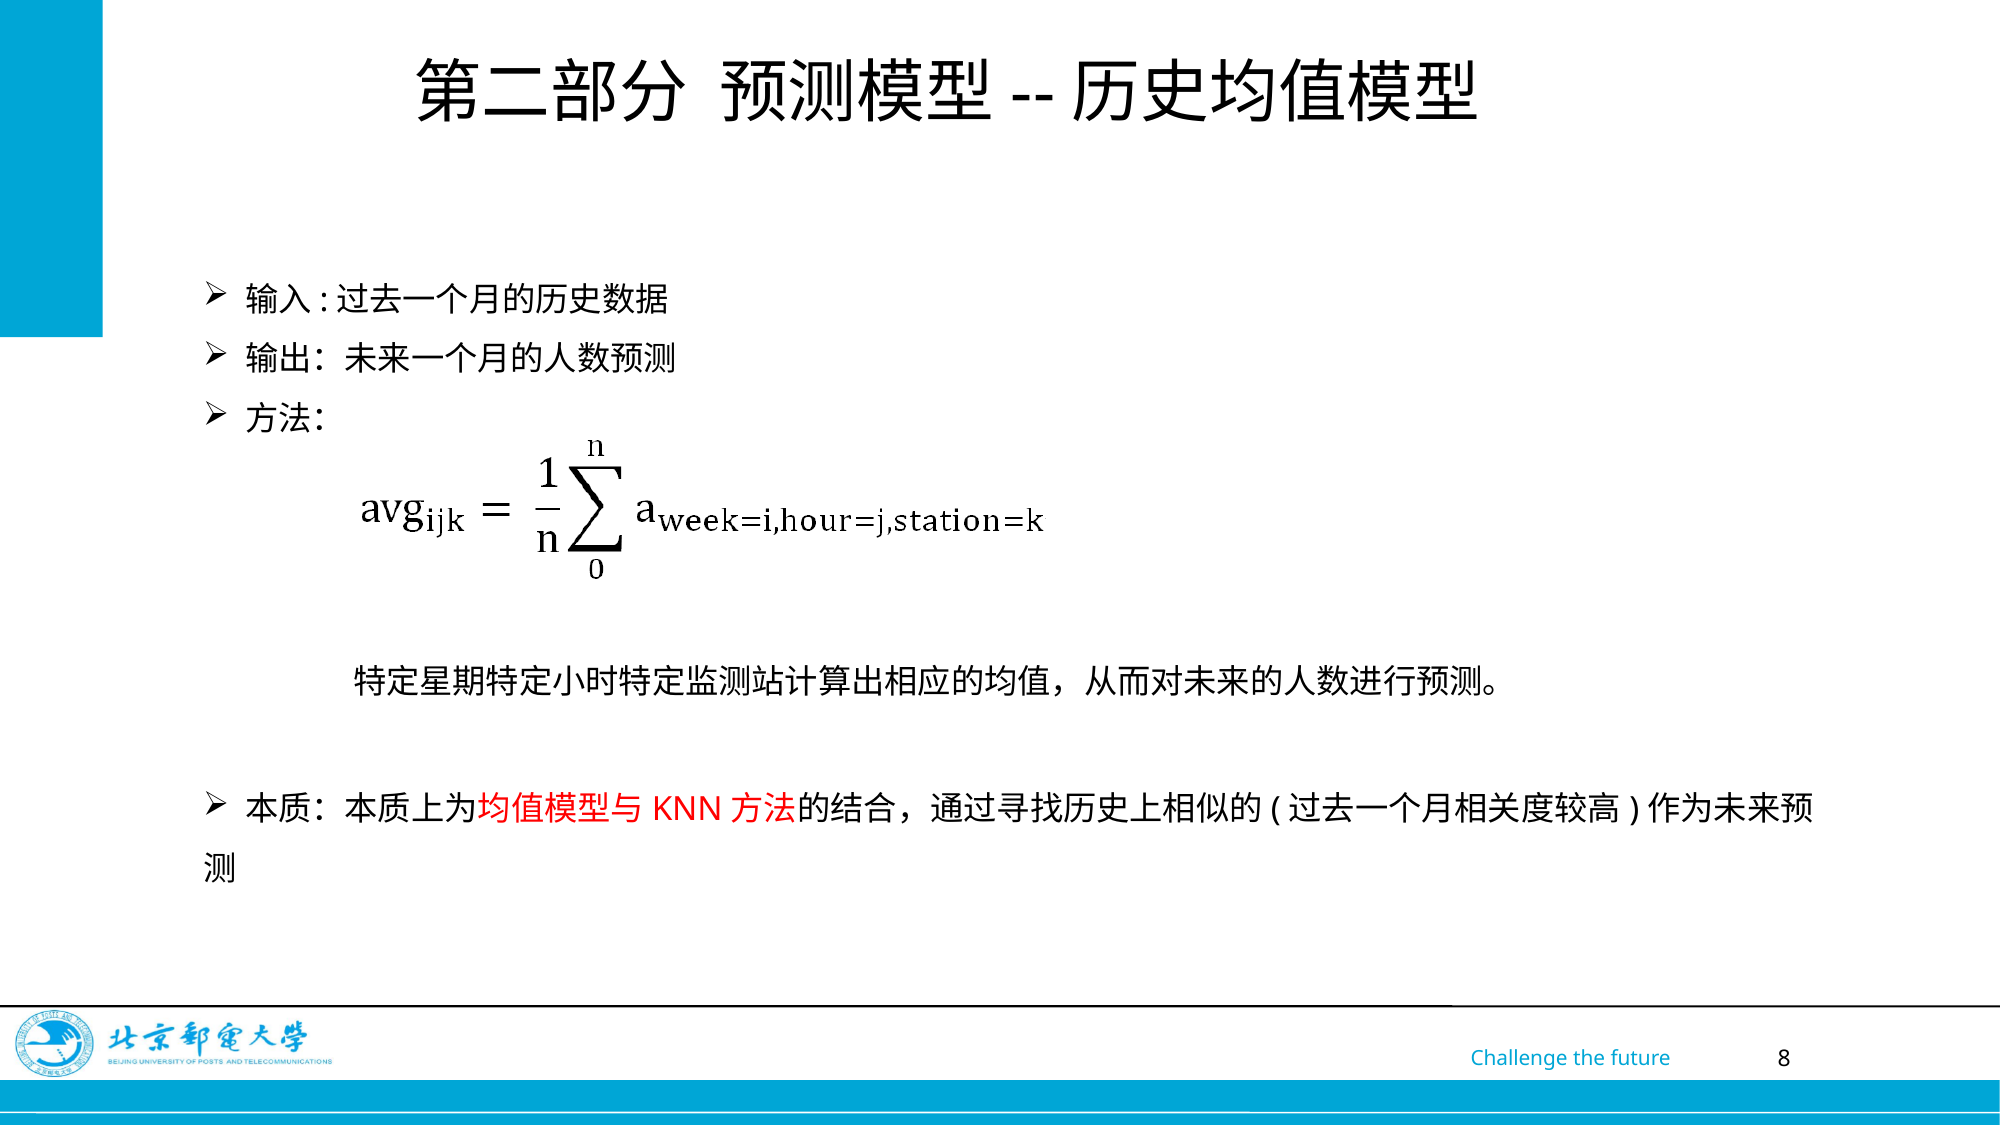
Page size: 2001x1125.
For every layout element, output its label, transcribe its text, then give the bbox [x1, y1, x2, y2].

picture [13, 1009, 334, 1078]
text_box 输入:过去一个月的历史数据 输出：未来一个月的人数预测 方法： 特定星期特定小时特定监测站计算出相应的均值，从而对未来的人数进行预测。 本质：本质上为均值模型与KNN方法的结合，通过寻找历史上相似的(过去一个月相关度较高)作为未来预测 [203, 257, 1823, 955]
picture [355, 433, 1047, 585]
text_box 第二部分 预测模型--历史均值模型 [413, 47, 1588, 252]
